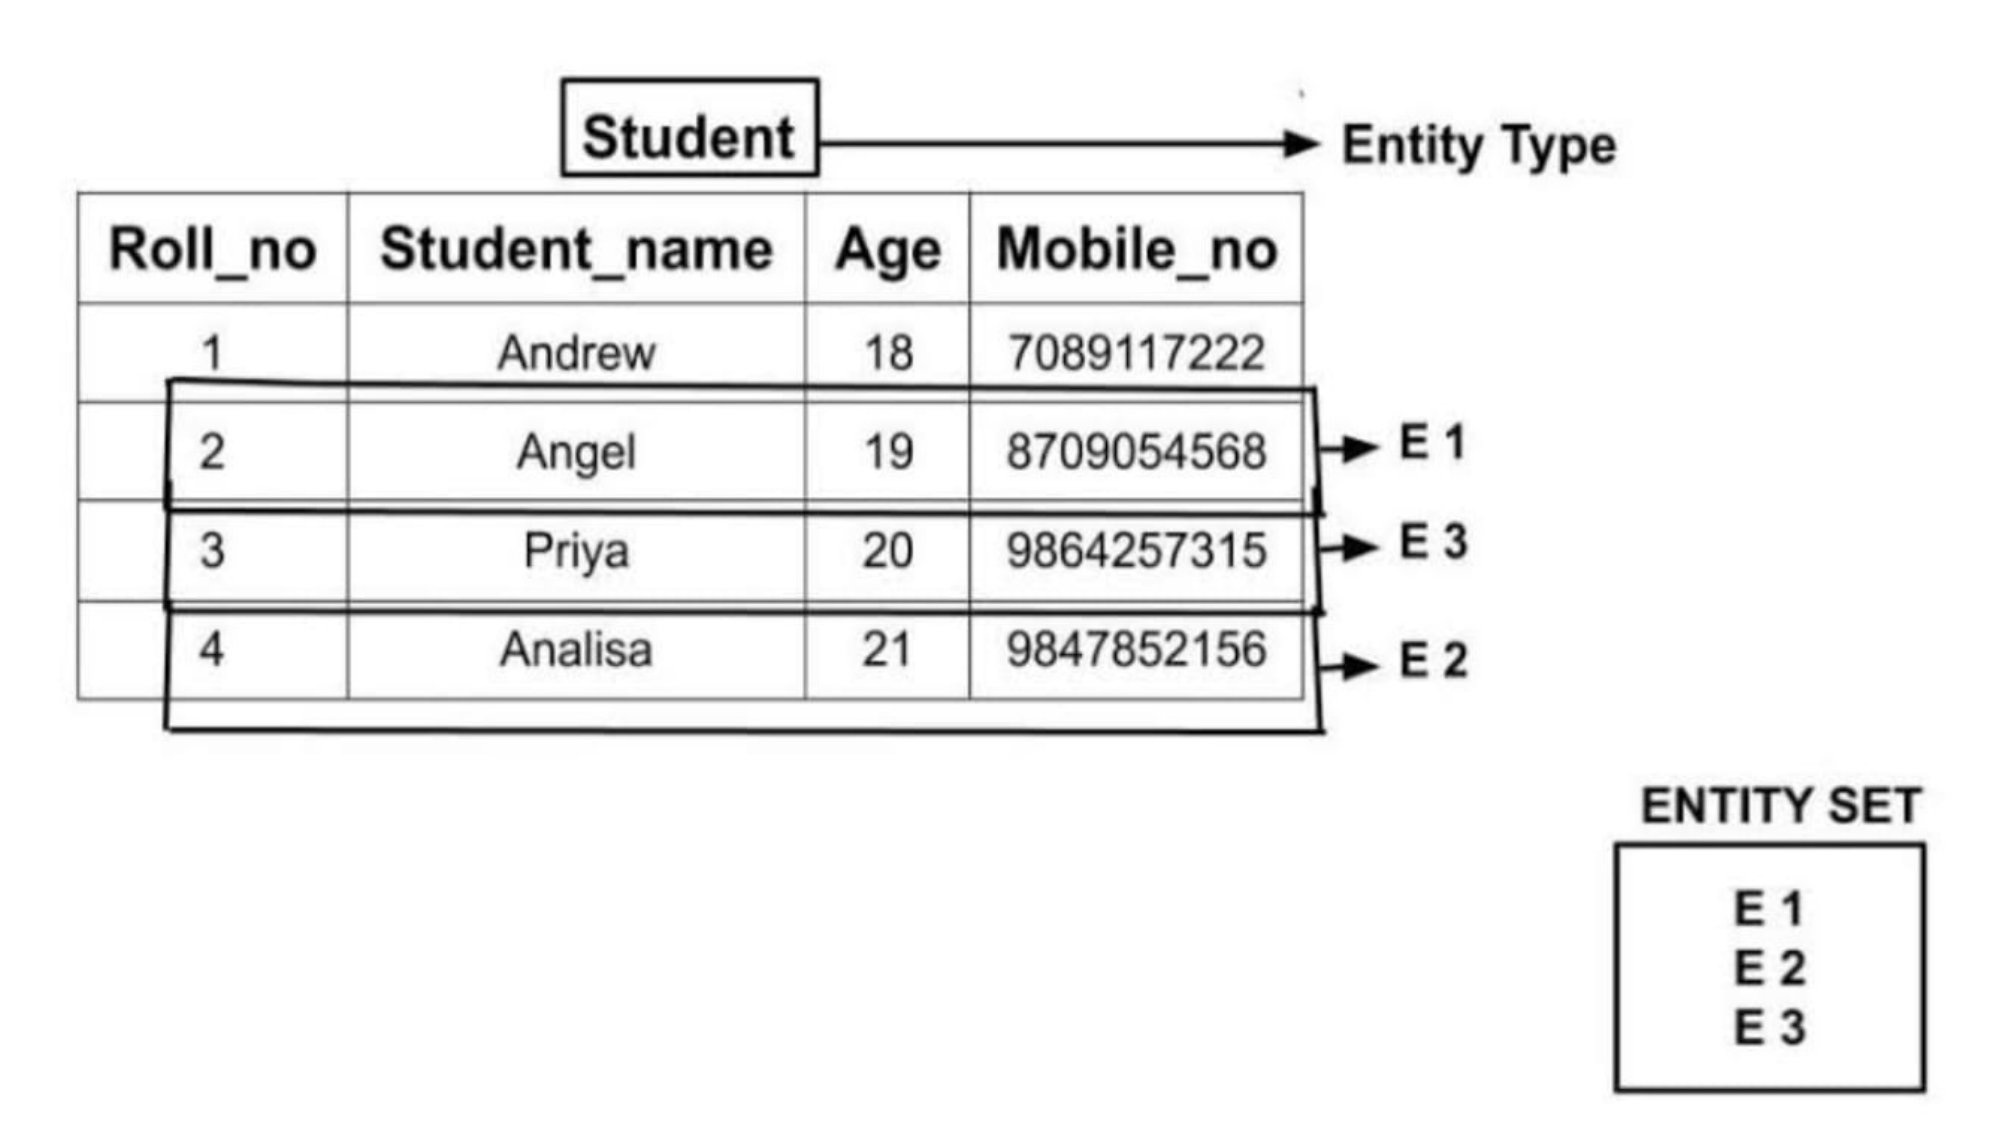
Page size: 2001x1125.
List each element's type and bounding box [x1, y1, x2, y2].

list [1527, 726, 1984, 1125]
picture [42, 28, 1656, 773]
